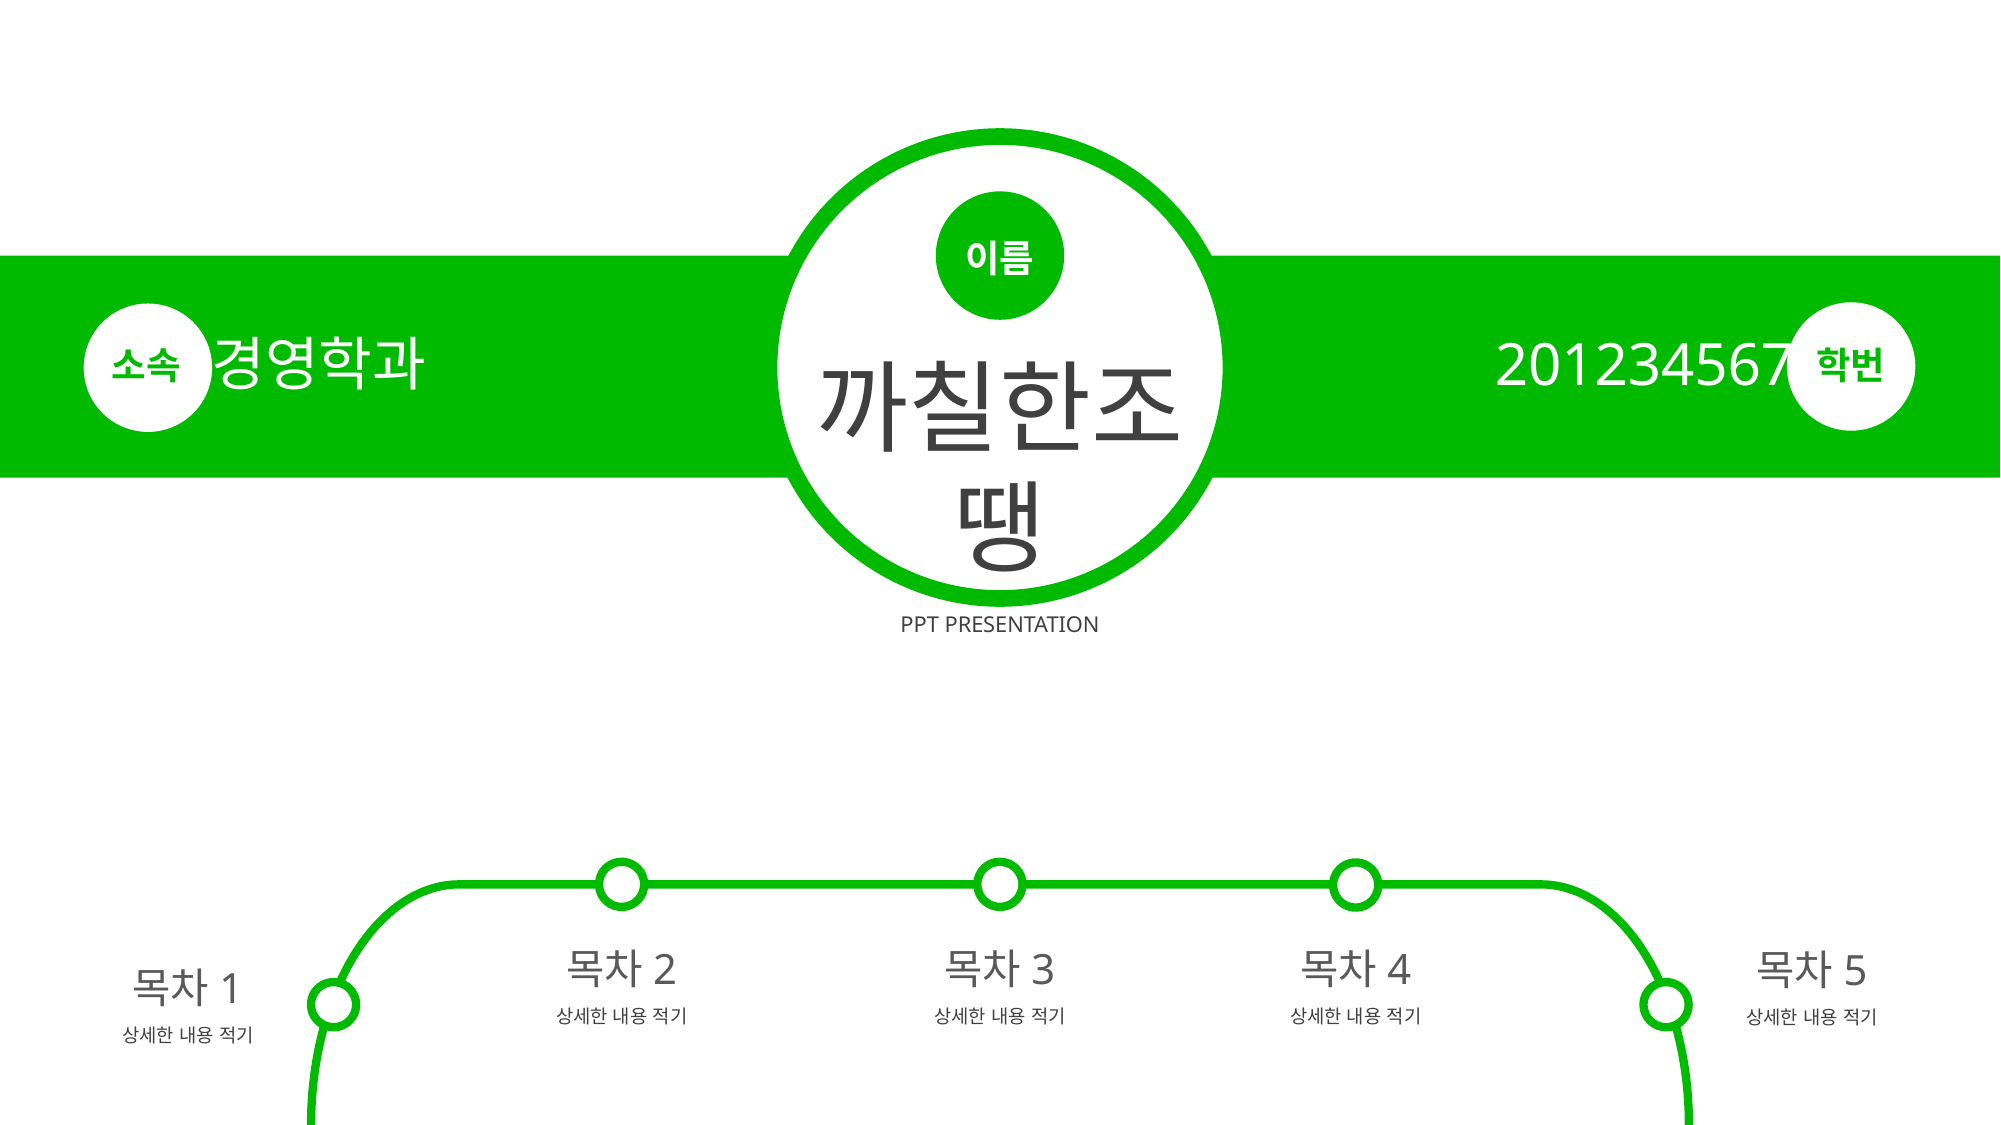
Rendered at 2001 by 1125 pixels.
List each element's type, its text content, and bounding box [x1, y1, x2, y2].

text_box 까칠한조땡 PPT PRESENTATION [769, 336, 1231, 644]
text_box [82, 302, 214, 433]
text_box [770, 135, 1230, 336]
text_box 소속 [96, 334, 196, 395]
text_box 목차4 상세한 내용 적기 [1240, 936, 1471, 1035]
text_box [1332, 861, 1380, 909]
text_box 목차1 상세한 내용 적기 [72, 954, 303, 1054]
text_box [976, 860, 1024, 908]
text_box 학번 [1801, 334, 1901, 395]
text_box [934, 190, 1066, 321]
text_box [598, 860, 646, 908]
text_box 201234567 [1480, 319, 1805, 405]
text_box 목차3 상세한 내용 적기 [884, 935, 1115, 1035]
text_box 목차5 상세한 내용 적기 [1697, 936, 1927, 1036]
text_box [1785, 301, 1917, 432]
text_box 경영학과 [197, 319, 441, 405]
text_box [1642, 981, 1690, 1029]
text_box [0, 255, 796, 479]
text_box [1204, 255, 2000, 479]
text_box 목차2 상세한 내용 적기 [506, 935, 737, 1035]
text_box [309, 981, 358, 1029]
text_box [310, 883, 1690, 1125]
text_box 이름 [950, 227, 1050, 288]
